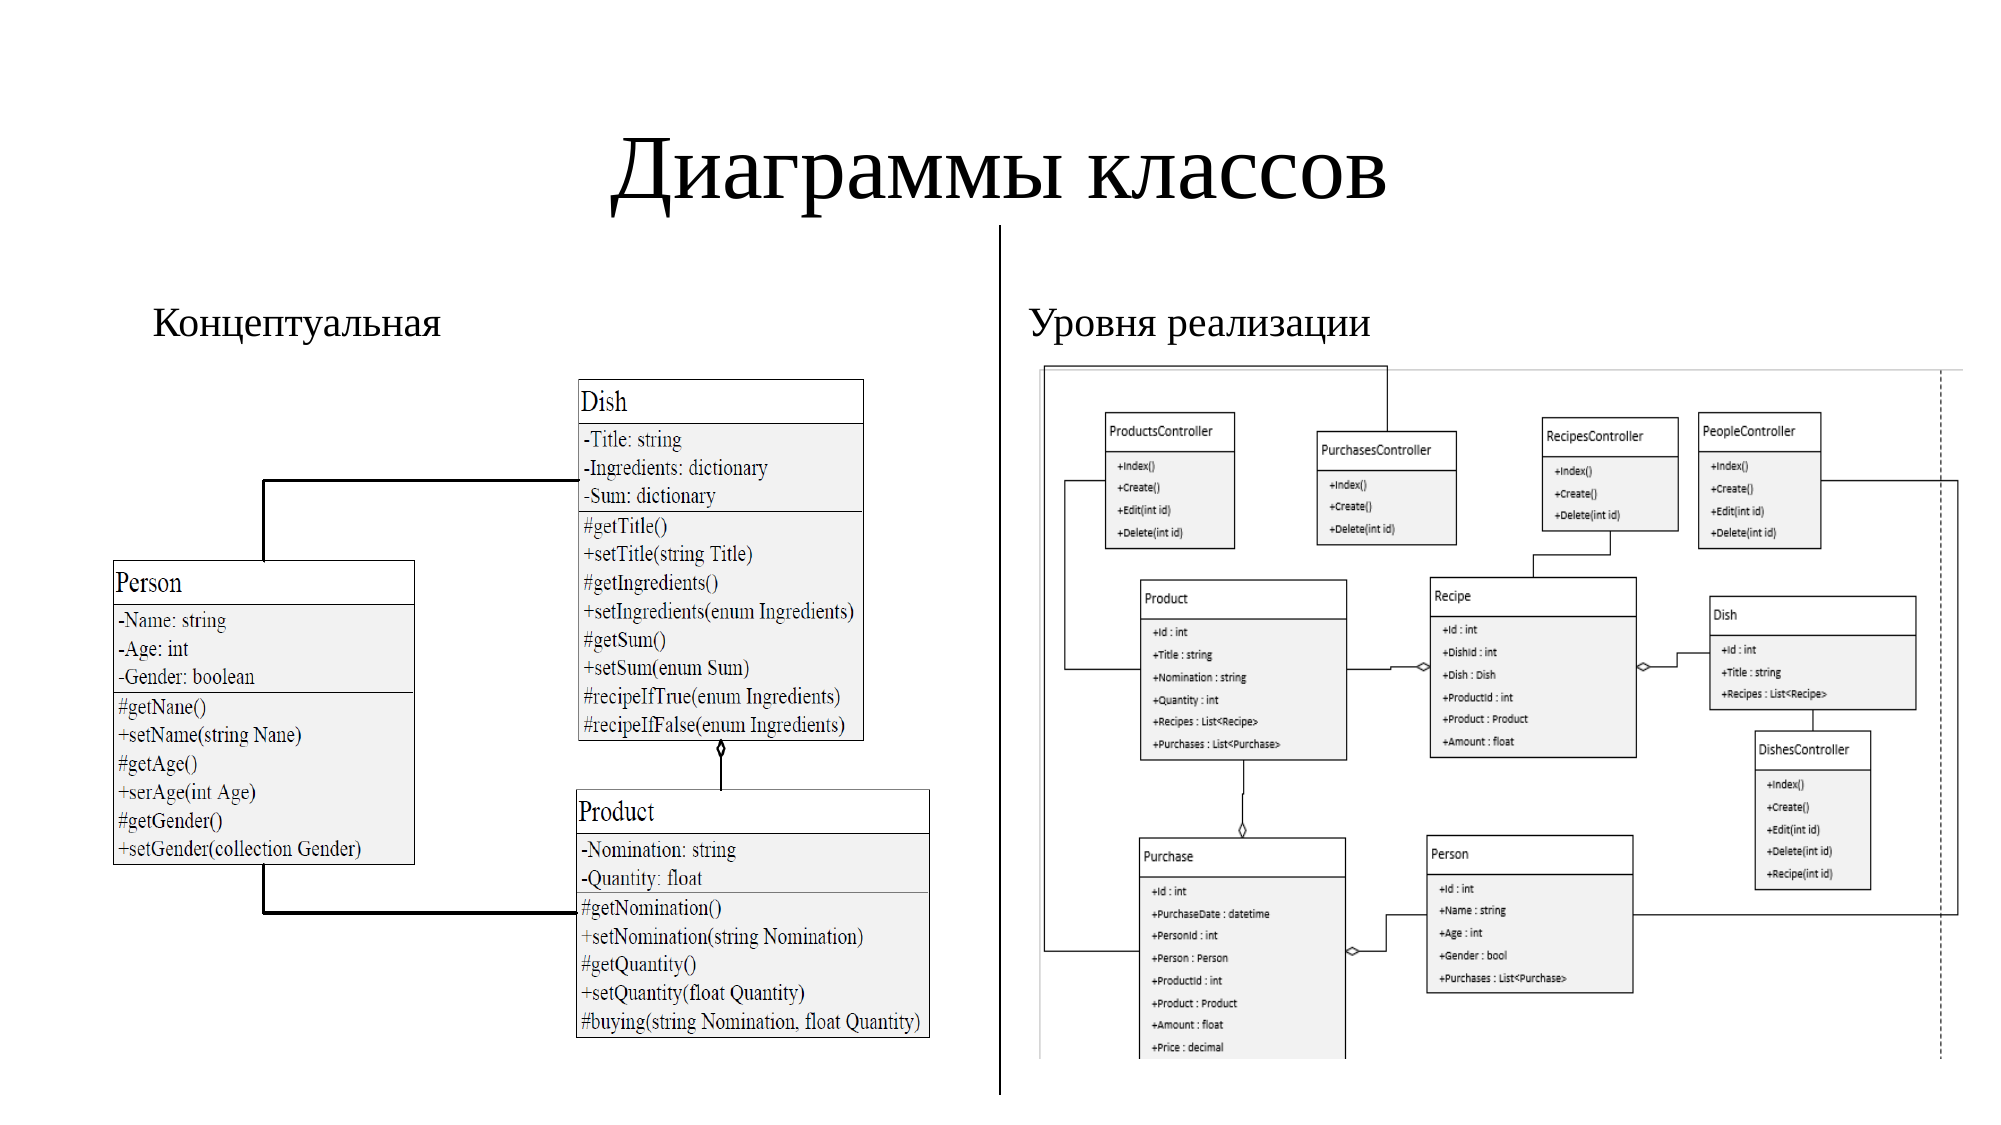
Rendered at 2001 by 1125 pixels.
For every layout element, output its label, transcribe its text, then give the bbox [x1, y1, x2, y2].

list Концептуальная [137, 275, 984, 354]
list Уровня реализации [1012, 275, 1863, 354]
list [58, 370, 984, 1066]
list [1036, 353, 1963, 1059]
title Диаграммы классов [137, 59, 1863, 278]
